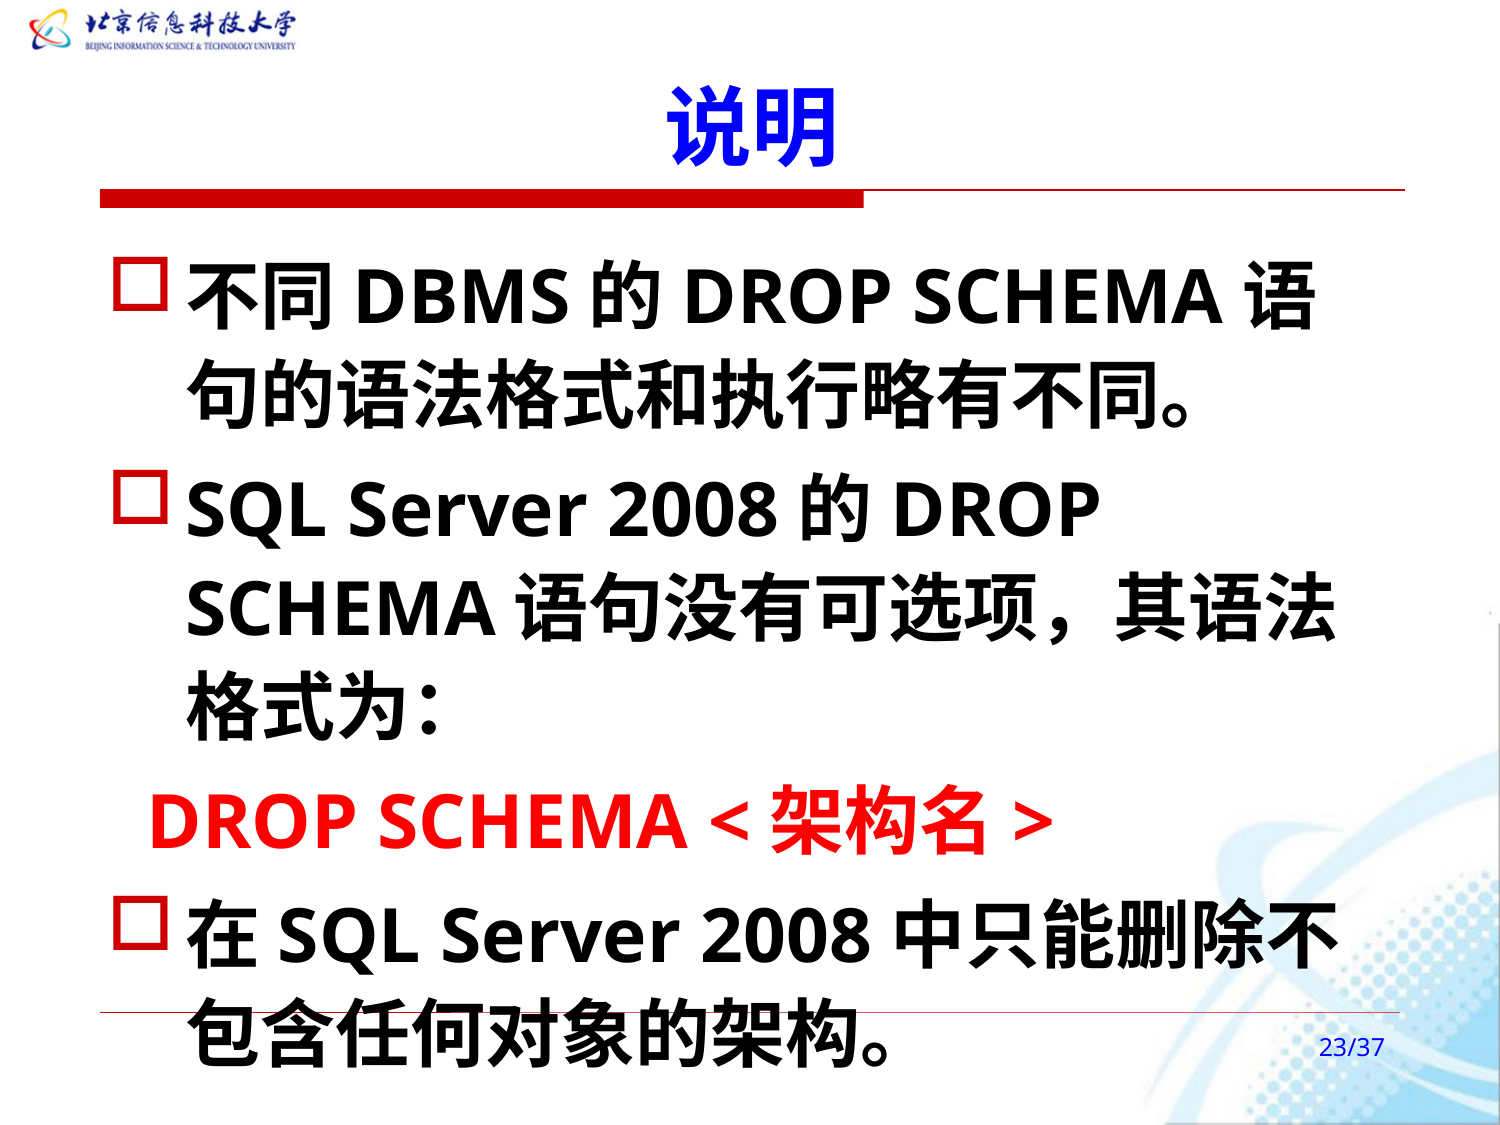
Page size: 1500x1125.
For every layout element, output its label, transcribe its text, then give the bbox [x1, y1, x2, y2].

slide_number /37 [1074, 1024, 1401, 1103]
picture [0, 0, 1500, 1125]
title 说明 [98, 49, 1406, 185]
slide_number [99, 1024, 432, 1103]
list 不同DBMS的DROP SCHEMA语句的语法格式和执行略有不同。 SQL Server 2008的DROP SCHEMA语句没有可选项，其语法格式为： DROP SCHEMA <架构名> 在SQL Server 2008中只能删除不包含任何对象的架构。 [92, 231, 1406, 1000]
